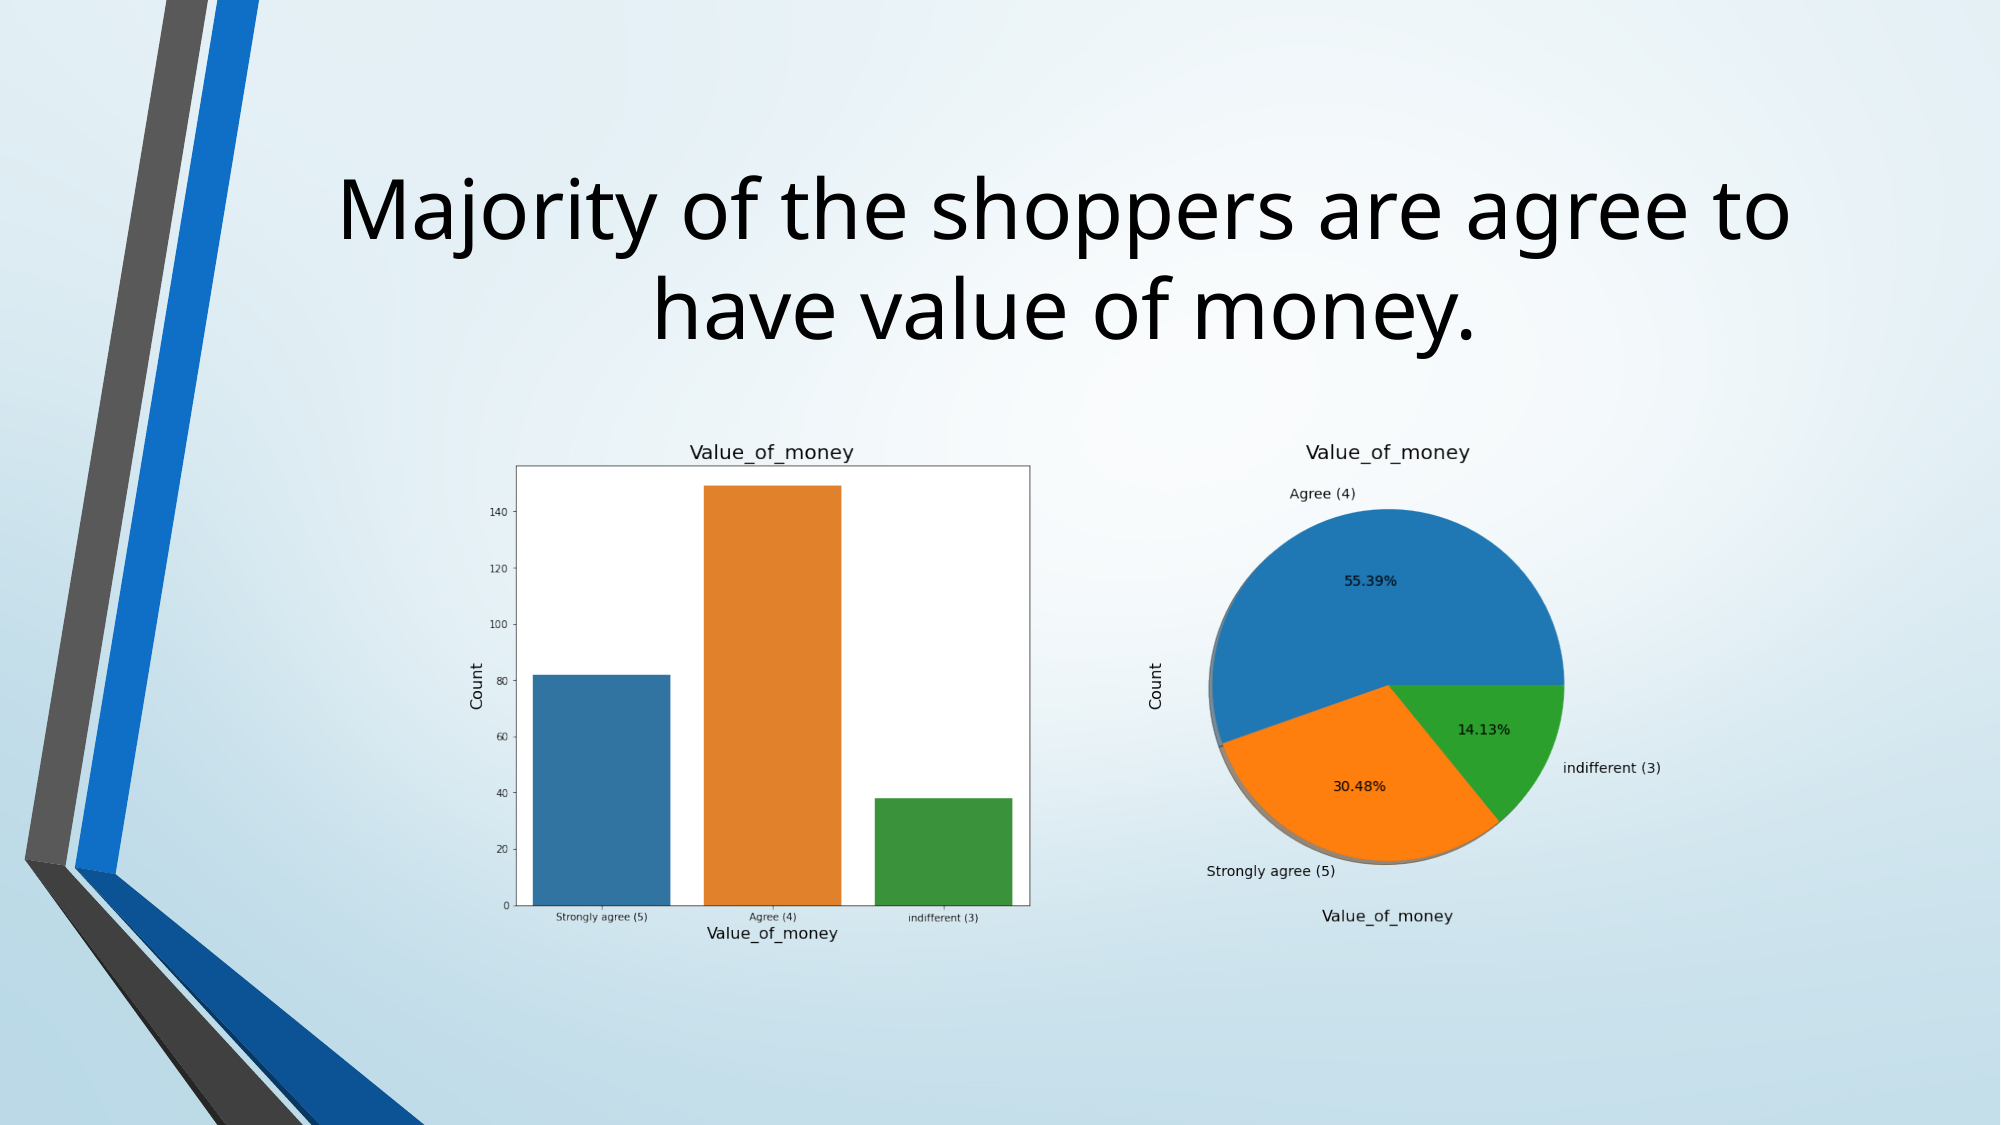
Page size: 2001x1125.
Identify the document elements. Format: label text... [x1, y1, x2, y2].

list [462, 437, 1668, 951]
title Majority of the shoppers are agree to have value of money. [243, 112, 1887, 400]
